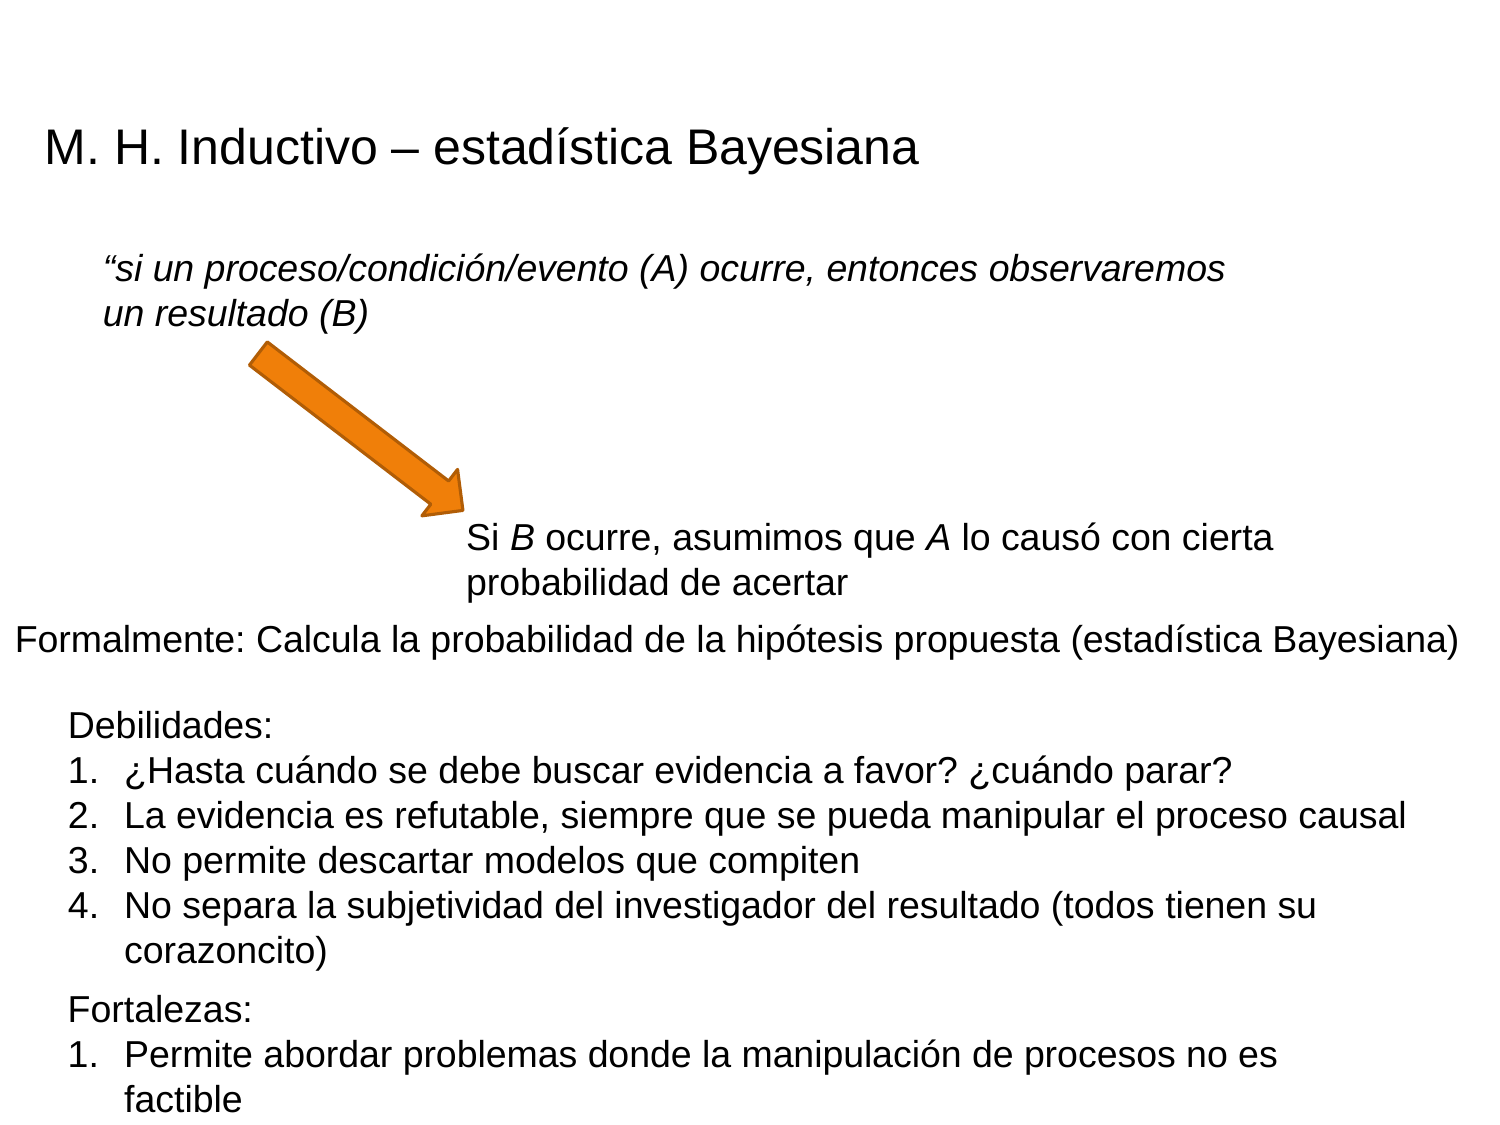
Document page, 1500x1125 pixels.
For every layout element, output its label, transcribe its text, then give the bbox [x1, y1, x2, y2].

text_box [248, 340, 465, 518]
text_box Fortalezas: Permite abordar problemas donde la manipulación de procesos no es factible [53, 977, 1378, 1125]
text_box Debilidades: ¿Hasta cuándo se debe buscar evidencia a favor? ¿cuándo parar? La evidencia es refutable, siempre que se pueda manipular el proceso causal No permite descartar modelos que compiten No separa la subjetividad del investigador del resultado (todos tienen su corazoncito) [53, 693, 1500, 979]
text_box “si un proceso/condición/evento (A) ocurre, entonces observaremos un resultado (B) [88, 236, 1284, 342]
text_box Formalmente: Calcula la probabilidad de la hipótesis propuesta (estadística Bayesiana) [0, 607, 1483, 668]
text_box M. H. Inductivo – estadística Bayesiana [29, 107, 1418, 183]
text_box Si B ocurre, asumimos que A lo causó con cierta probabilidad de acertar [451, 506, 1460, 611]
